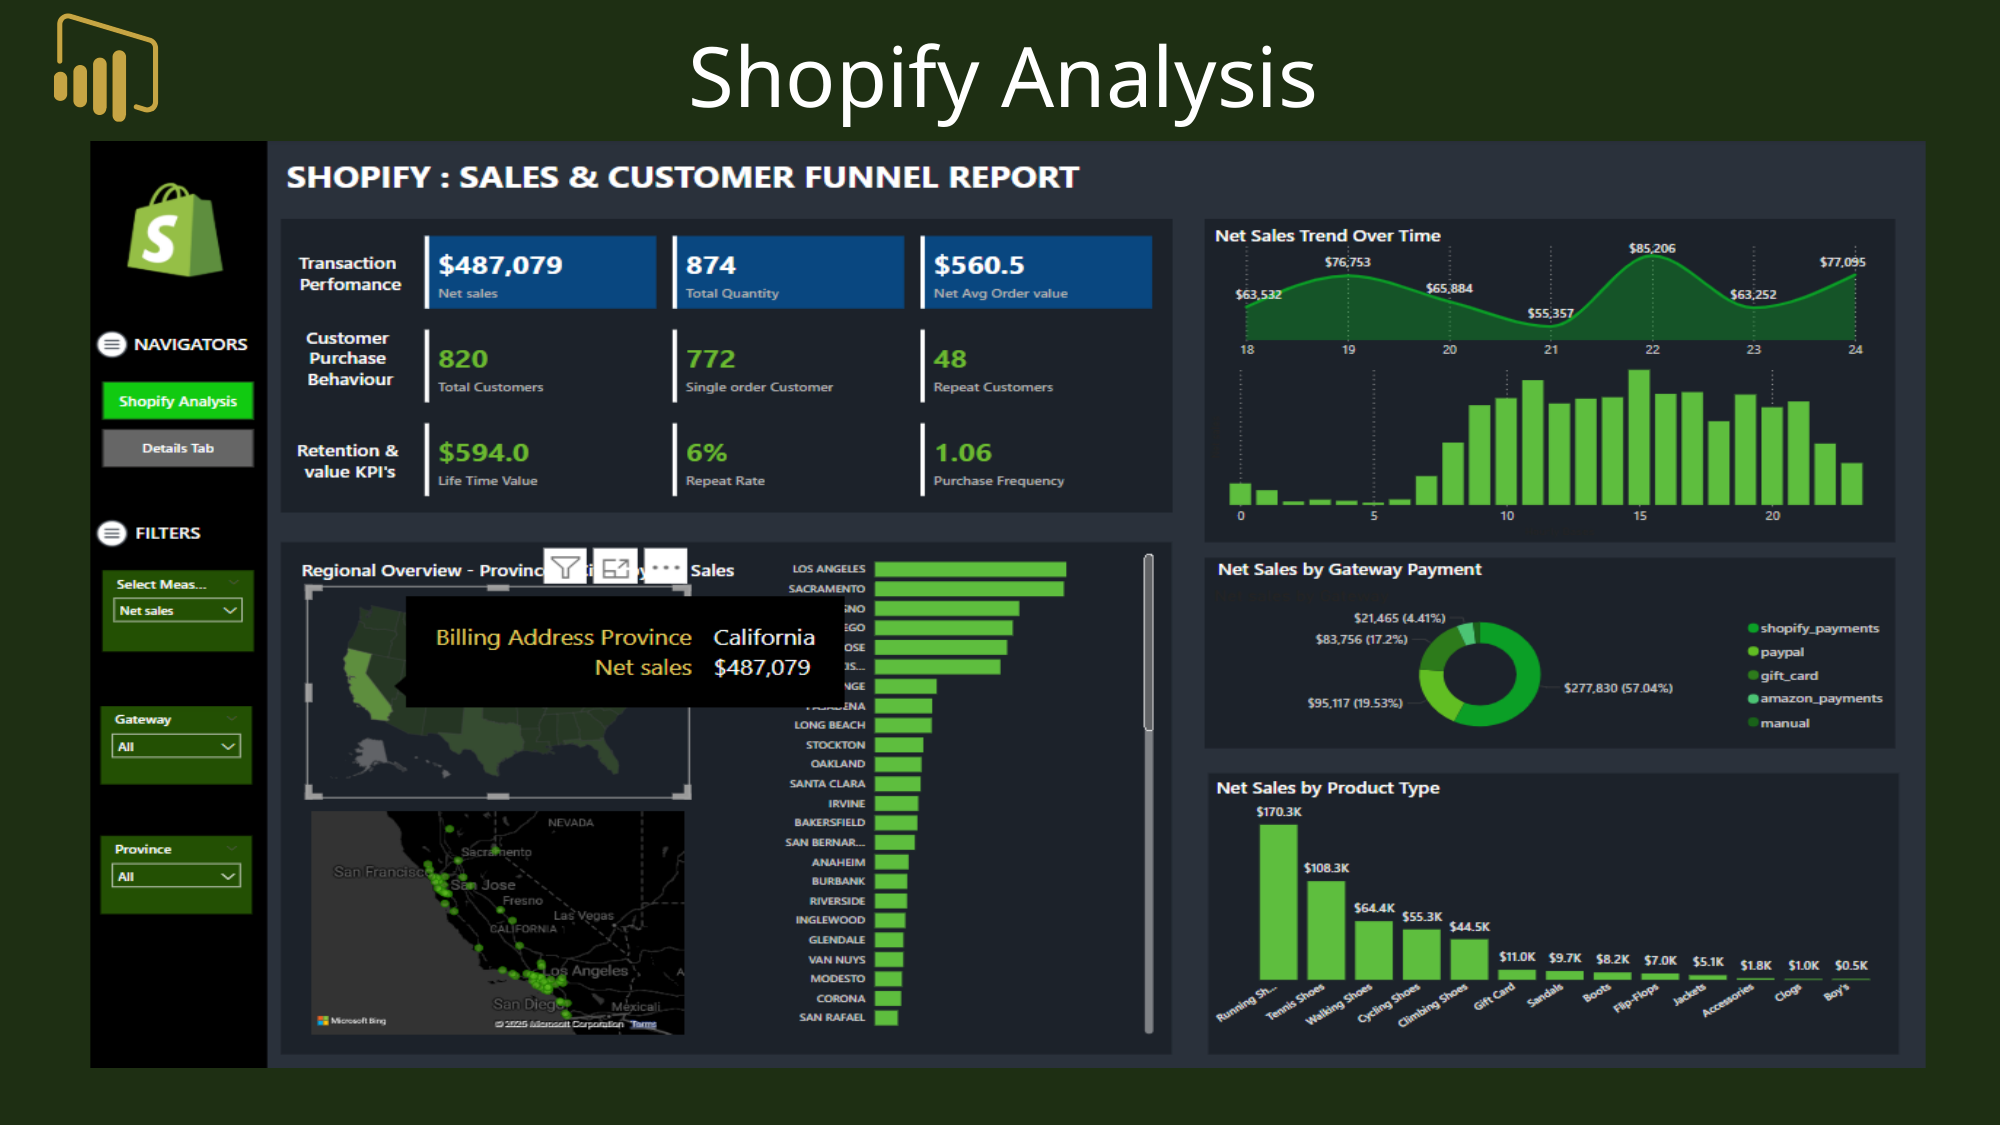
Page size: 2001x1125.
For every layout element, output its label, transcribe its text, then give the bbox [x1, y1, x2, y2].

picture [90, 141, 1926, 1068]
text_box Shopify Analysis [615, 26, 1393, 122]
picture [51, 13, 161, 122]
